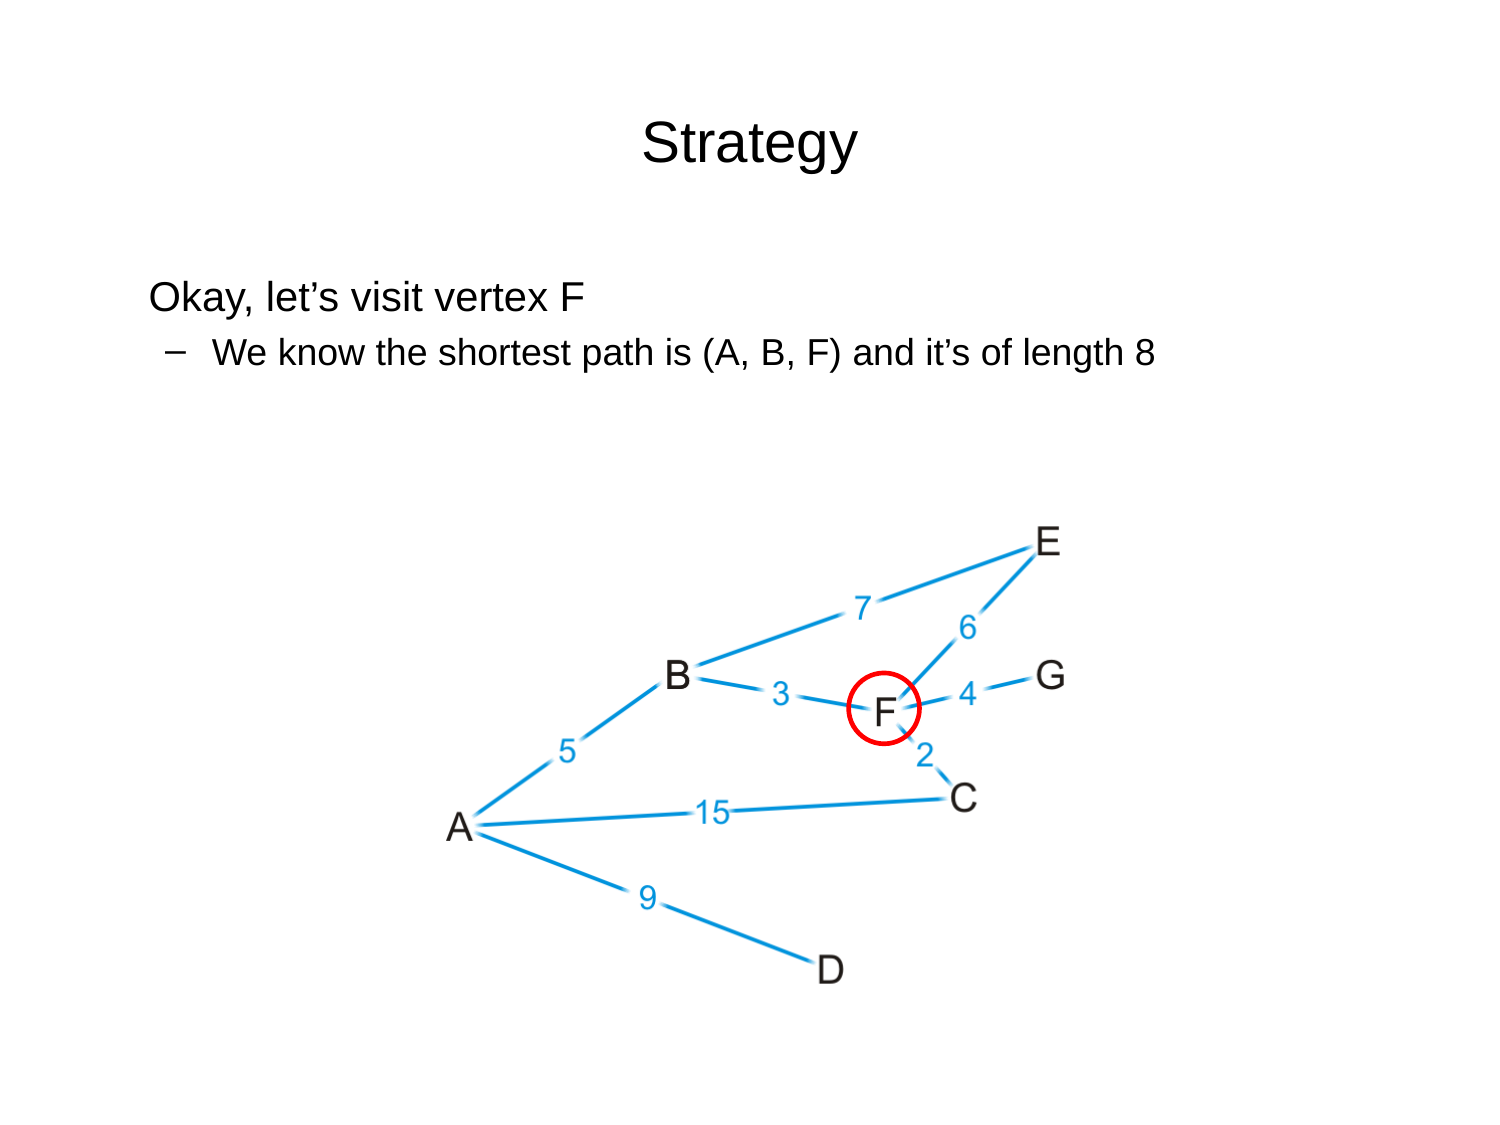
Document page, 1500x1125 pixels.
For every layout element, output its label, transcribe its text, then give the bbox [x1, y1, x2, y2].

picture [430, 503, 1105, 1045]
list Okay, let’s visit vertex F We know the shortest path is (A, B, F) and it’s of length 8 [74, 262, 1426, 1006]
title Strategy [74, 44, 1426, 233]
